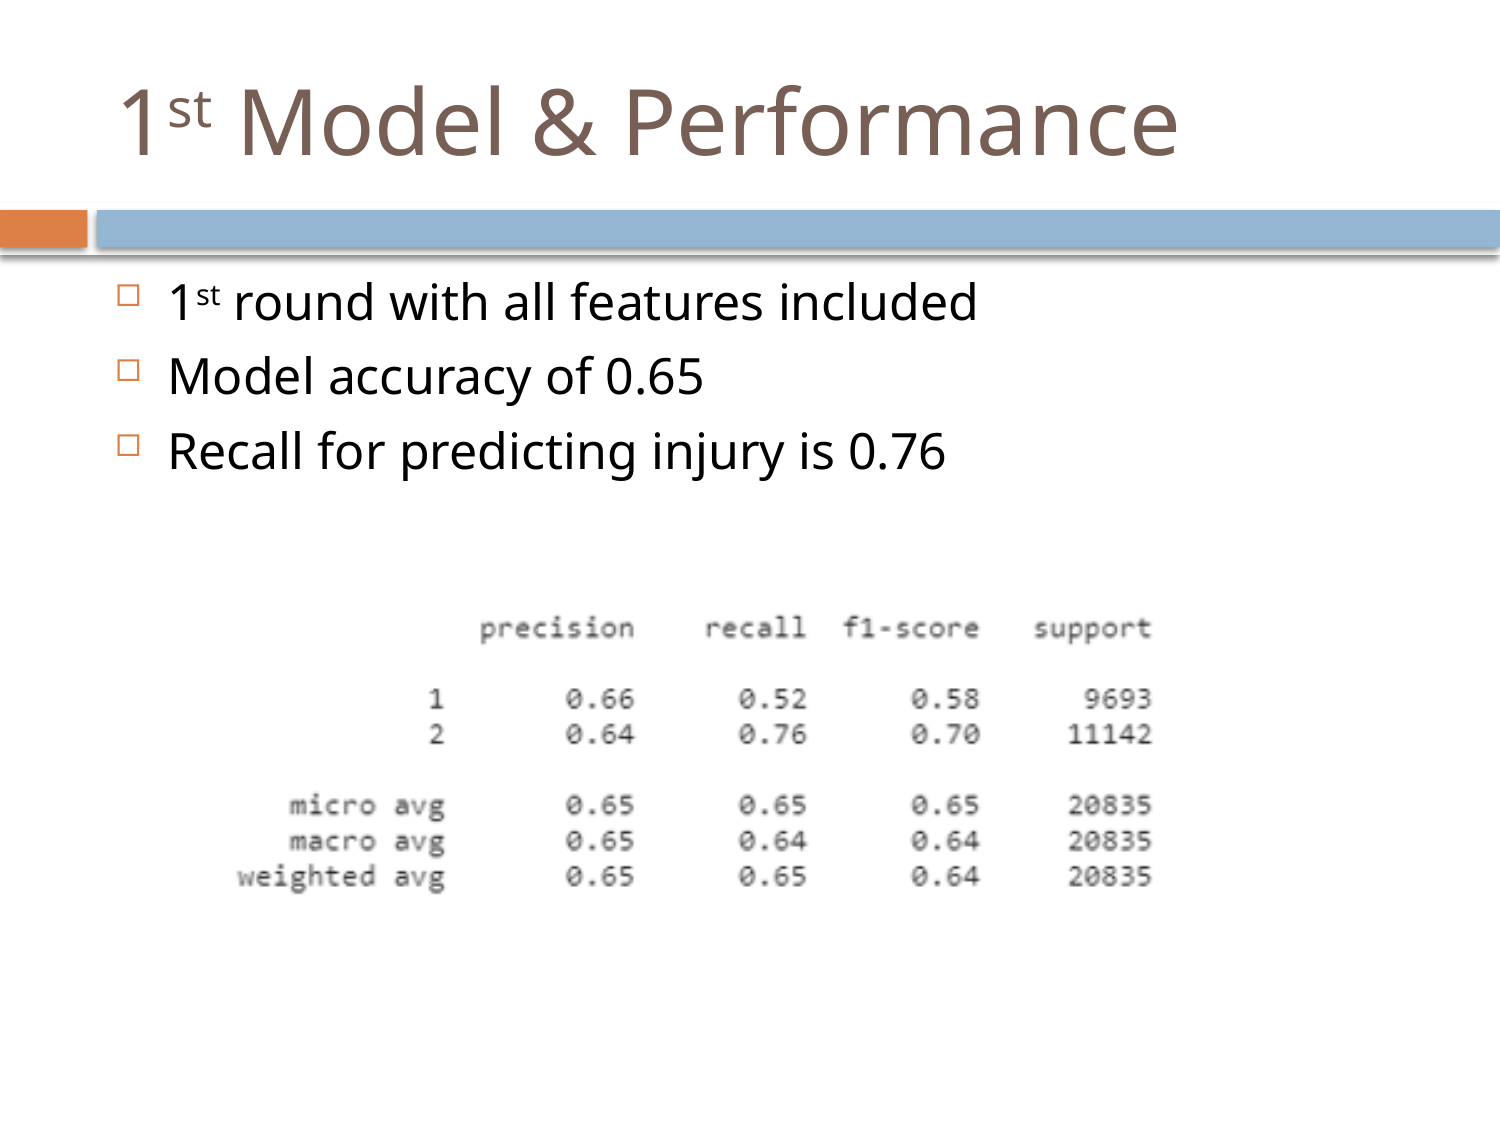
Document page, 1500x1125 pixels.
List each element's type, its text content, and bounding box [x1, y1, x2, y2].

list 1st round with all features included Model accuracy of 0.65 Recall for predicting injury is 0.76 [100, 262, 1438, 1000]
title 1st Model & Performance [100, 37, 1438, 200]
picture [219, 587, 1281, 951]
